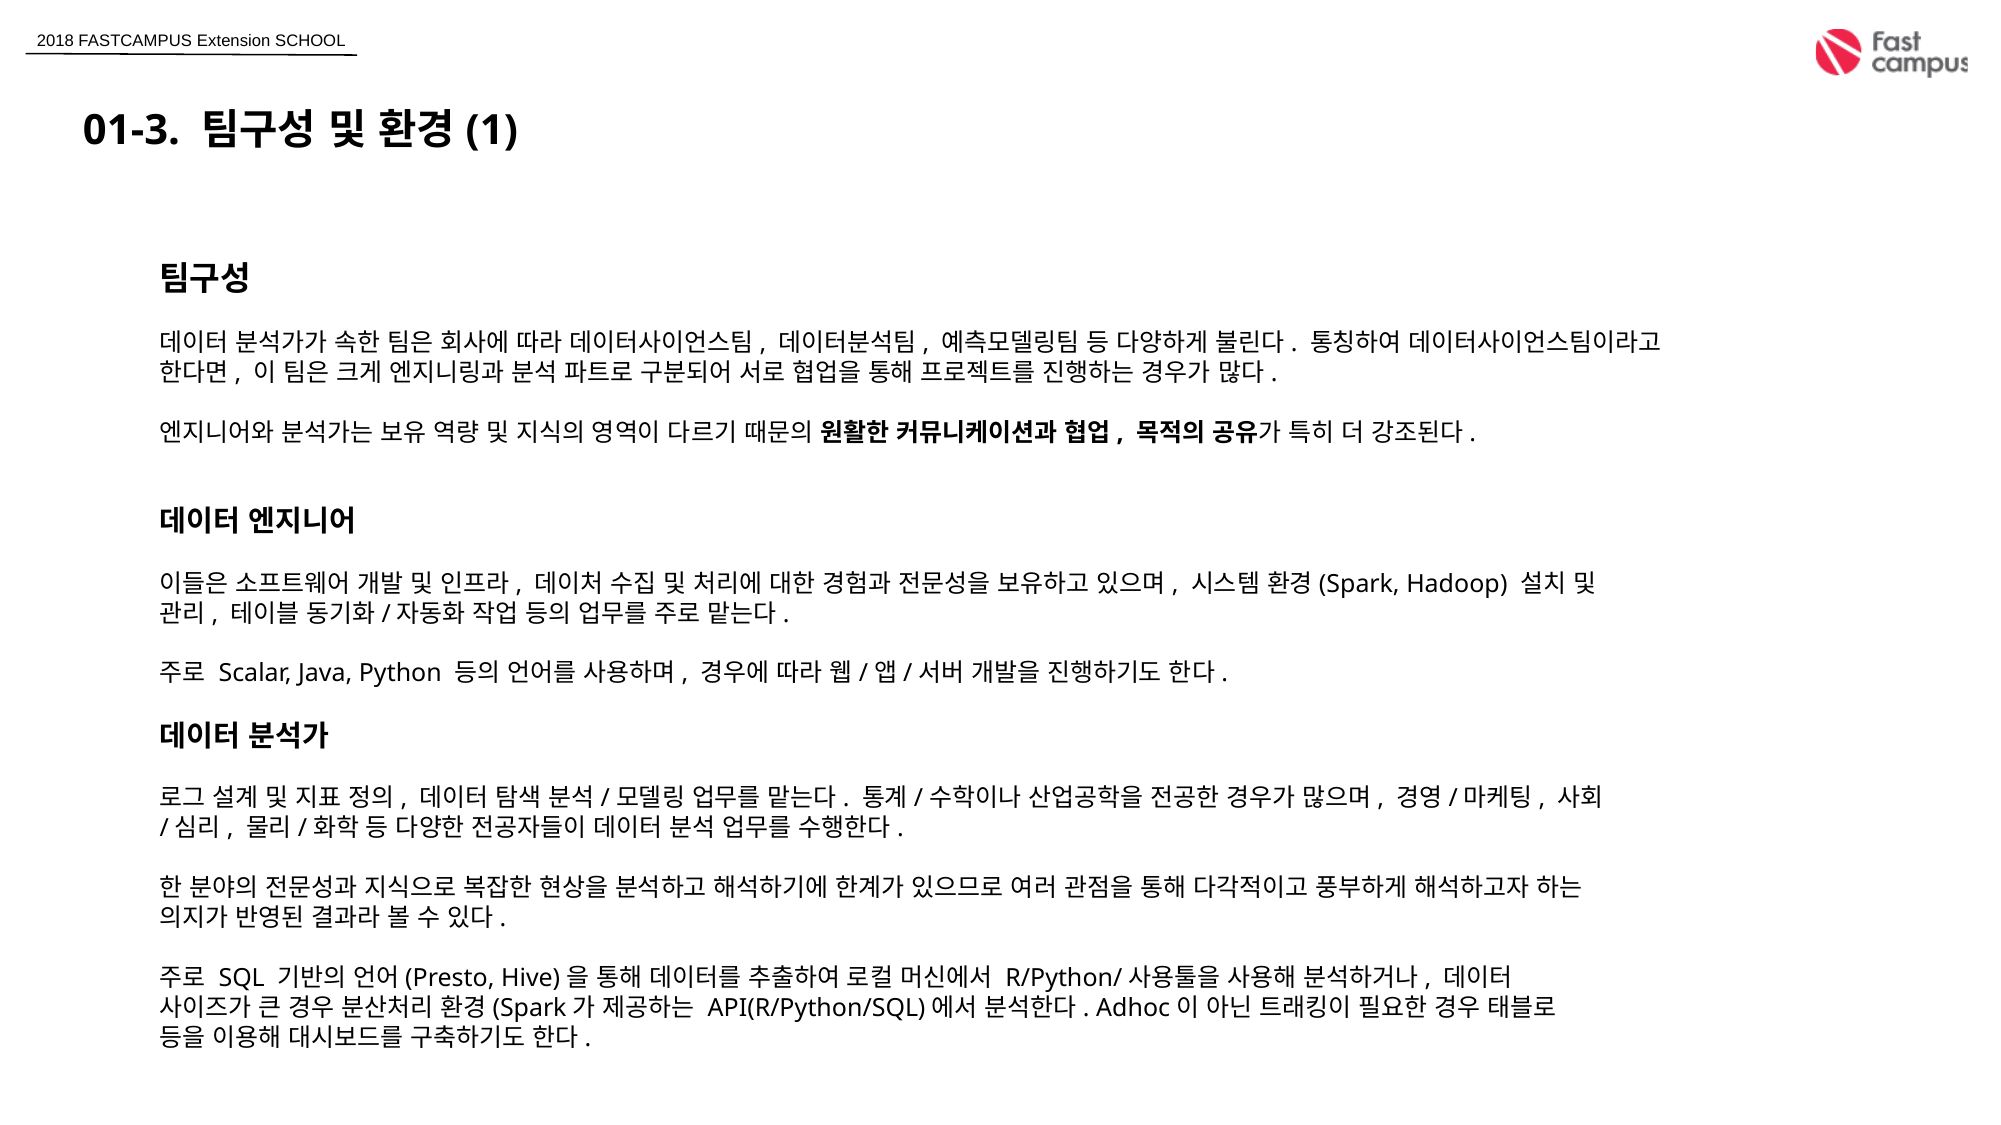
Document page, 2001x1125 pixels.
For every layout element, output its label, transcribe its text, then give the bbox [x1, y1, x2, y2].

text_box 01-3. 팀구성 및 환경(1) [68, 95, 1198, 211]
text_box 데이터 엔지니어 이들은 소프트웨어 개발 및 인프라, 데이처 수집 및 처리에 대한 경험과 전문성을 보유하고 있으며, 시스템 환경(Spark, Hadoop) 설치 및 관리, 테이블 동기화/자동화 작업 등의 업무를 주로 맡는다. 주로 Scalar, Java, Python 등의 언어를 사용하며, 경우에 따라 웹/앱/서버 개발을 진행하기도 한다. 데이터 분석가 로그 설계 및 지표 정의, 데이터 탐색 분석/모델링 업무를 맡는다. 통계/수학이나 산업공학을 전공한 경우가 많으며, 경영/마케팅, 사회/심리, 물리/화학 등 다양한 전공자들이 데이터 분석 업무를 수행한다. 한 분야의 전문성과 지식으로 복잡한 현상을 분석하고 해석하기에 한계가 있으므로 여러 관점을 통해 다각적이고 풍부하게 해석하고자 하는 의지가 반영된 결과라 볼 수 있다. 주로 SQL 기반의 언어(Presto, Hive)을 통해 데이터를 추출하여 로컬 머신에서 R/Python/사용툴을 사용해 분석하거나, 데이터 사이즈가 큰 경우 분산처리 환경(Spark가 제공하는 API(R/Python/SQL)에서 분석한다. Adhoc이 아닌 트래킹이 필요한 경우 태블로 등을 이용해 대시보드를 구축하기도 한다. [144, 494, 1622, 1059]
text_box 팀구성 데이터 분석가가 속한 팀은 회사에 따라 데이터사이언스팀, 데이터분석팀, 예측모델링팀 등 다양하게 불린다. 통칭하여 데이터사이언스팀이라고 한다면, 이 팀은 크게 엔지니링과 분석 파트로 구분되어 서로 협업을 통해 프로젝트를 진행하는 경우가 많다. 엔지니어와 분석가는 보유 역량 및 지식의 영역이 다르기 때문의 원활한 커뮤니케이션과 협업, 목적의 공유가 특히 더 강조된다. [144, 249, 1726, 455]
